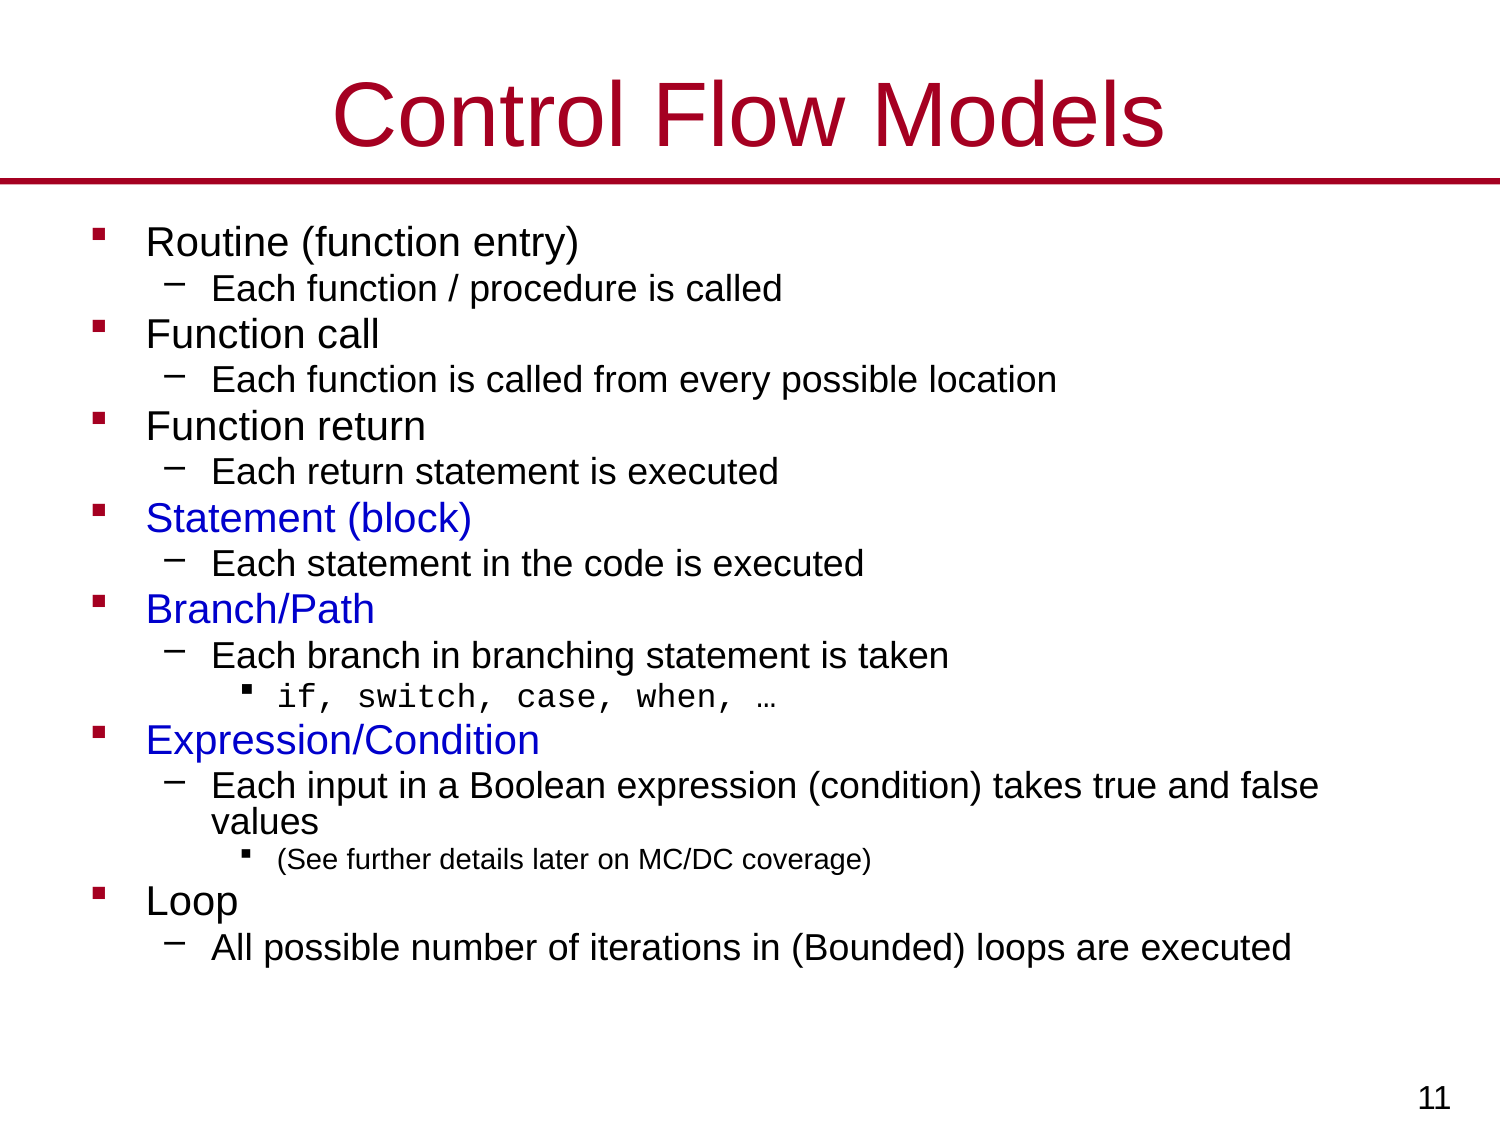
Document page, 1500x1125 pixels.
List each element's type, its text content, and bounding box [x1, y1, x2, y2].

list Routine (function entry) Each function / procedure is called Function call Each function is called from every possible location Function return Each return statement is executed Statement (block) Each statement in the code is executed Branch/Path Each branch in branching statement is taken if, switch, case, when, … Expression/Condition Each input in a Boolean expression (condition) takes true and false values (See further details later on MC/DC coverage) Loop All possible number of iterations in (Bounded) loops are executed [74, 217, 1425, 1040]
title Control Flow Models [0, 44, 1500, 175]
